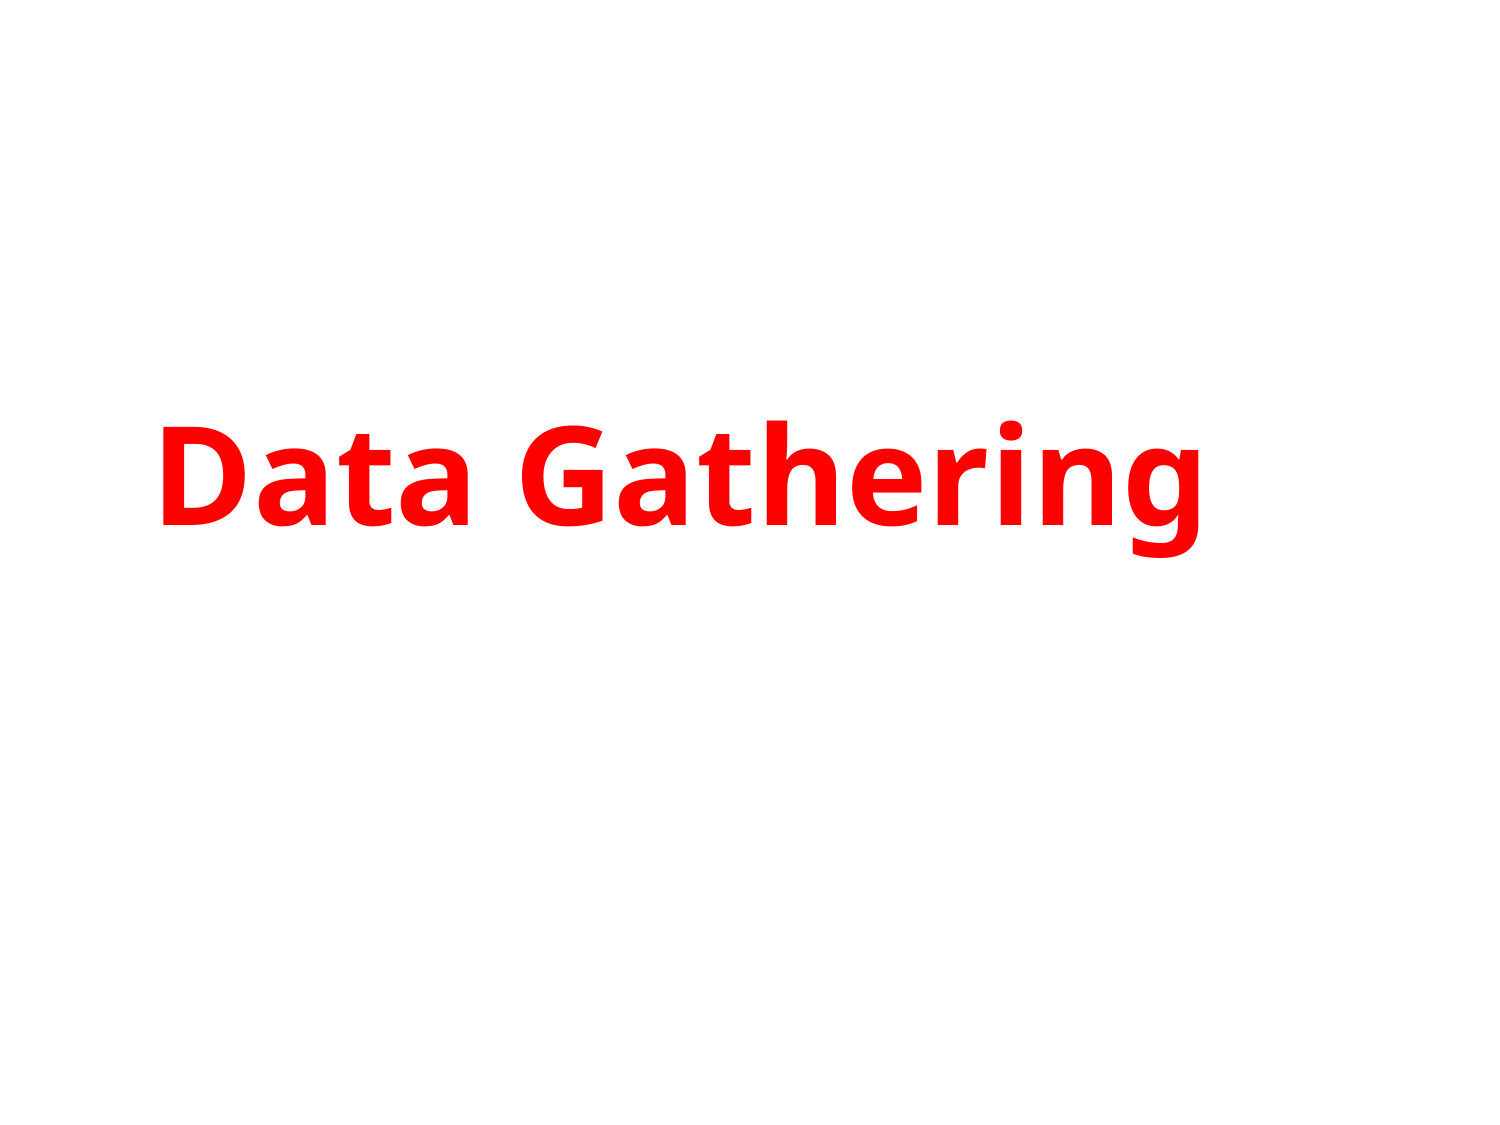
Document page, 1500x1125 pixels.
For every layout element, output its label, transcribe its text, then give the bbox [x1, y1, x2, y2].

title Data Gathering [136, 183, 1353, 563]
